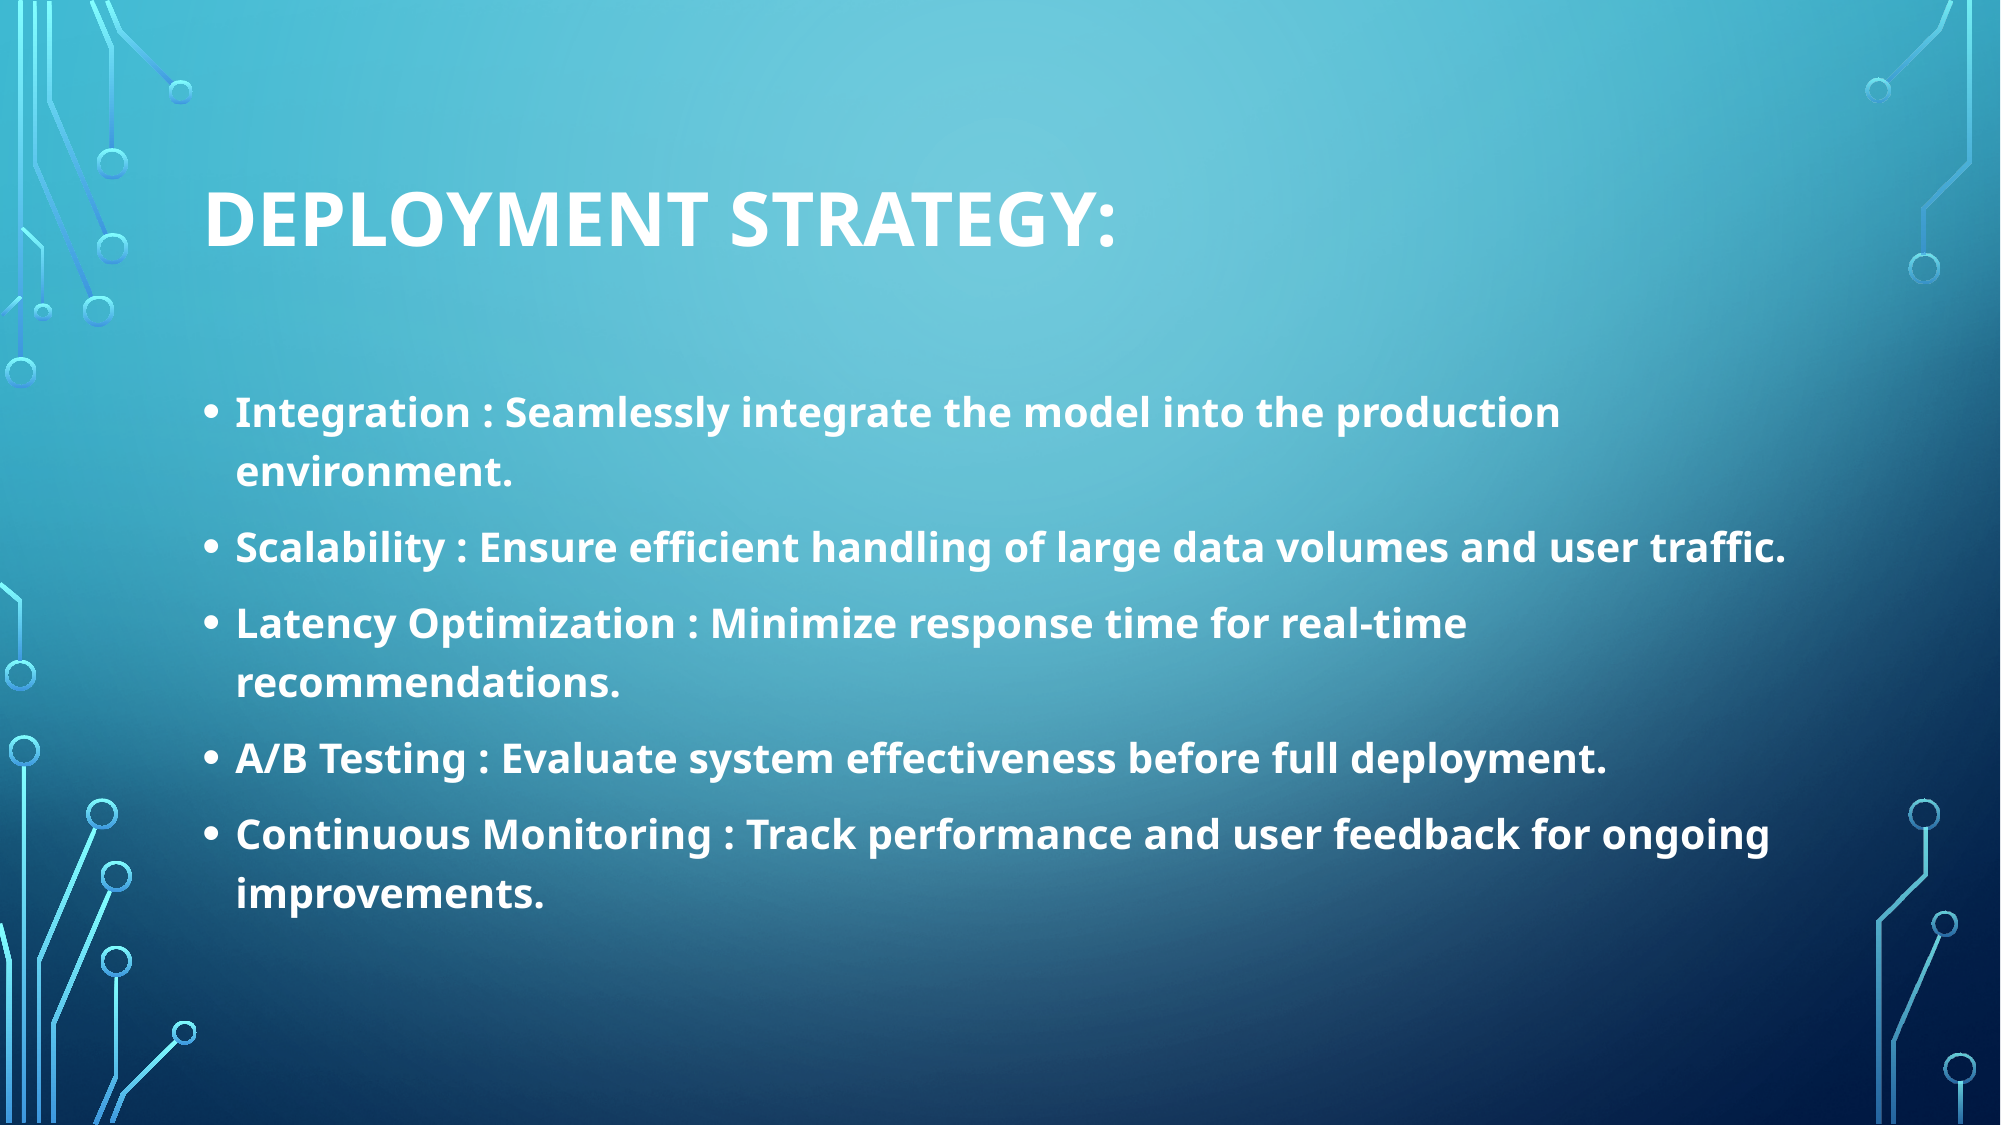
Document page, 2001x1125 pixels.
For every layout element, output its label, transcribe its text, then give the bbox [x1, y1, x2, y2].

list Integration : Seamlessly integrate the model into the production environment. Scalability : Ensure efficient handling of large data volumes and user traffic. Latency Optimization : Minimize response time for real-time recommendations. A/B Testing : Evaluate system effectiveness before full deployment. Continuous Monitoring : Track performance and user feedback for ongoing improvements. [187, 369, 1813, 950]
title Deployment strategy: [187, 101, 1813, 344]
